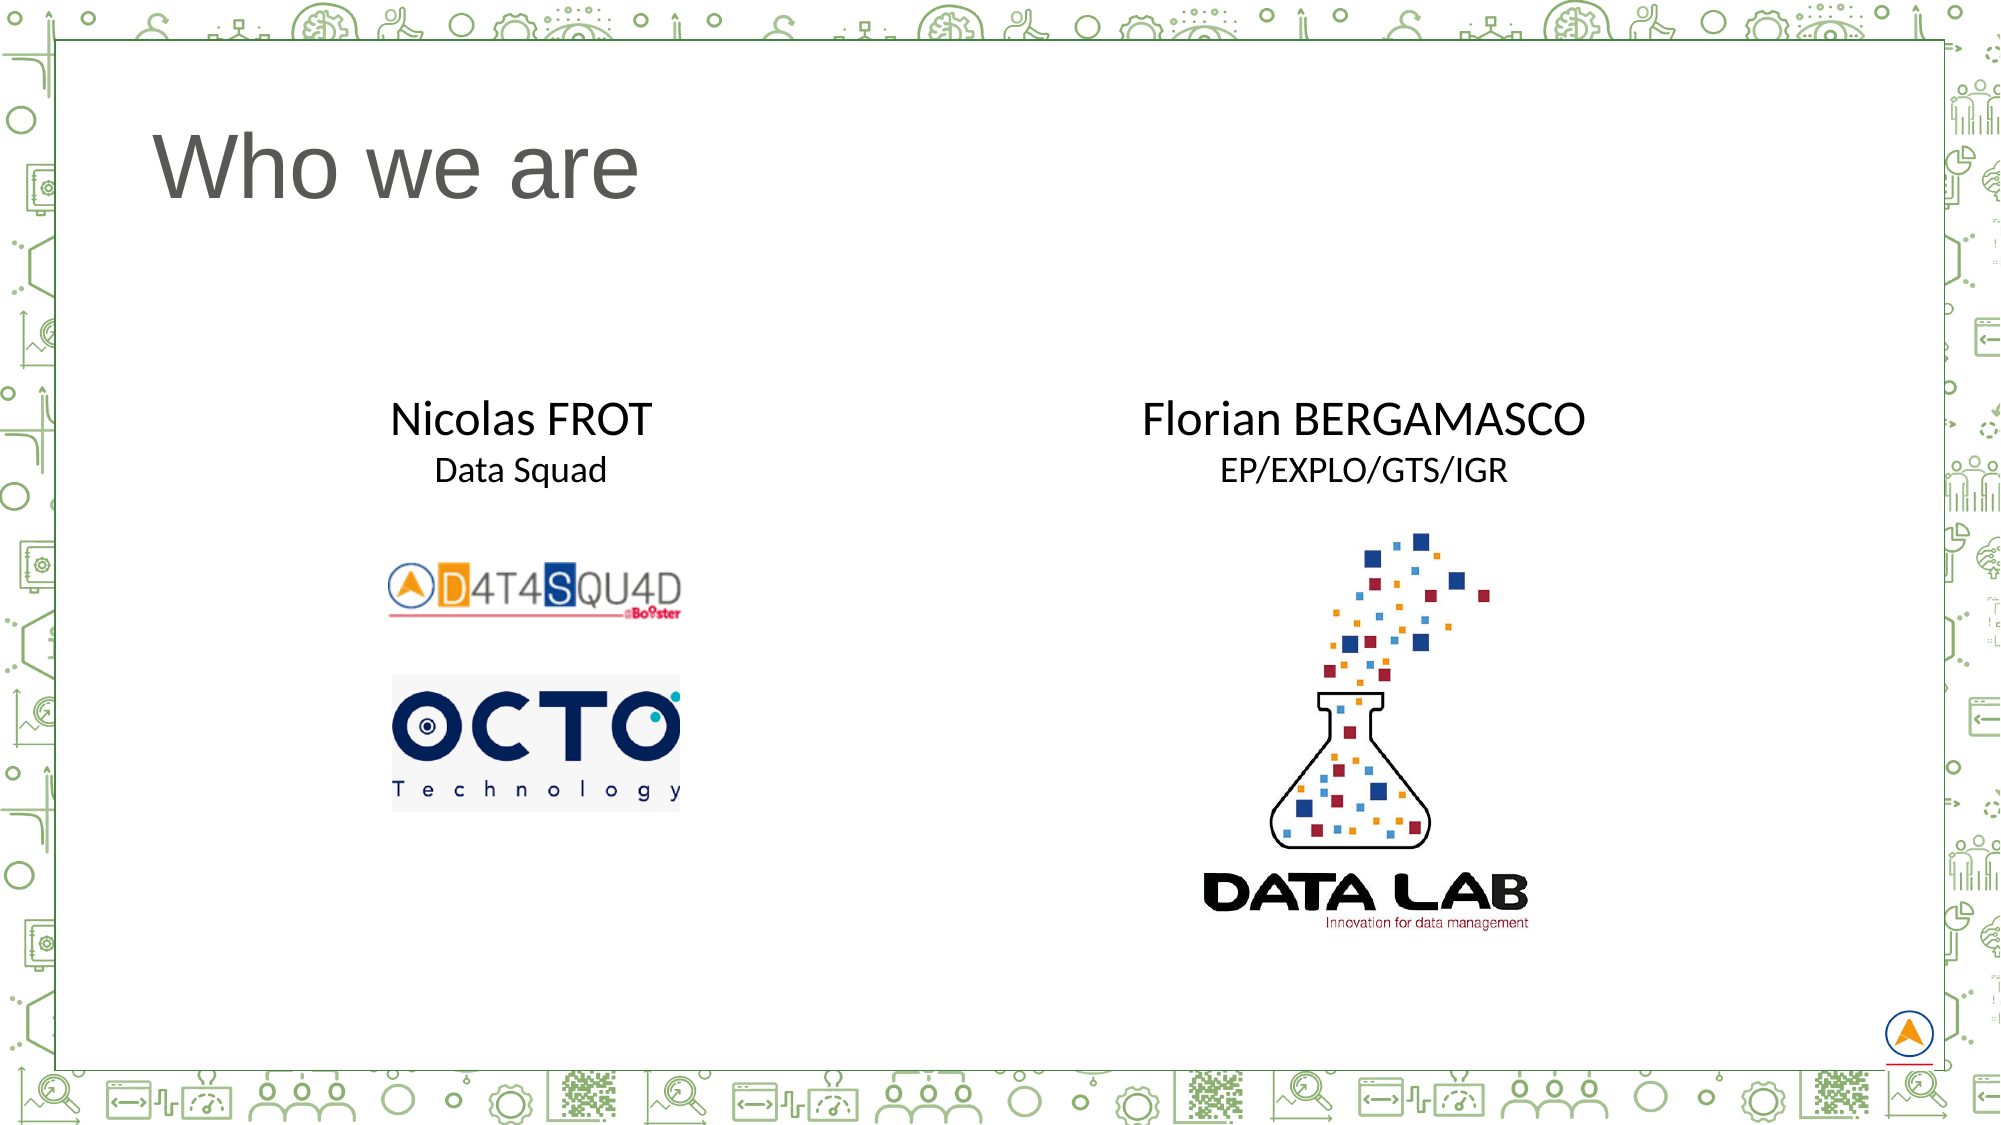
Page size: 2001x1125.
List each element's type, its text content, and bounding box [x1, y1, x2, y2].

text_box Nicolas FROT Data Squad [191, 377, 852, 498]
picture [388, 562, 685, 624]
picture [1200, 529, 1530, 933]
text_box Florian BERGAMASCO EP/EXPLO/GTS/IGR [1033, 377, 1695, 498]
picture [392, 675, 680, 812]
picture [1885, 1009, 1934, 1071]
title Who we are [137, 59, 1863, 278]
